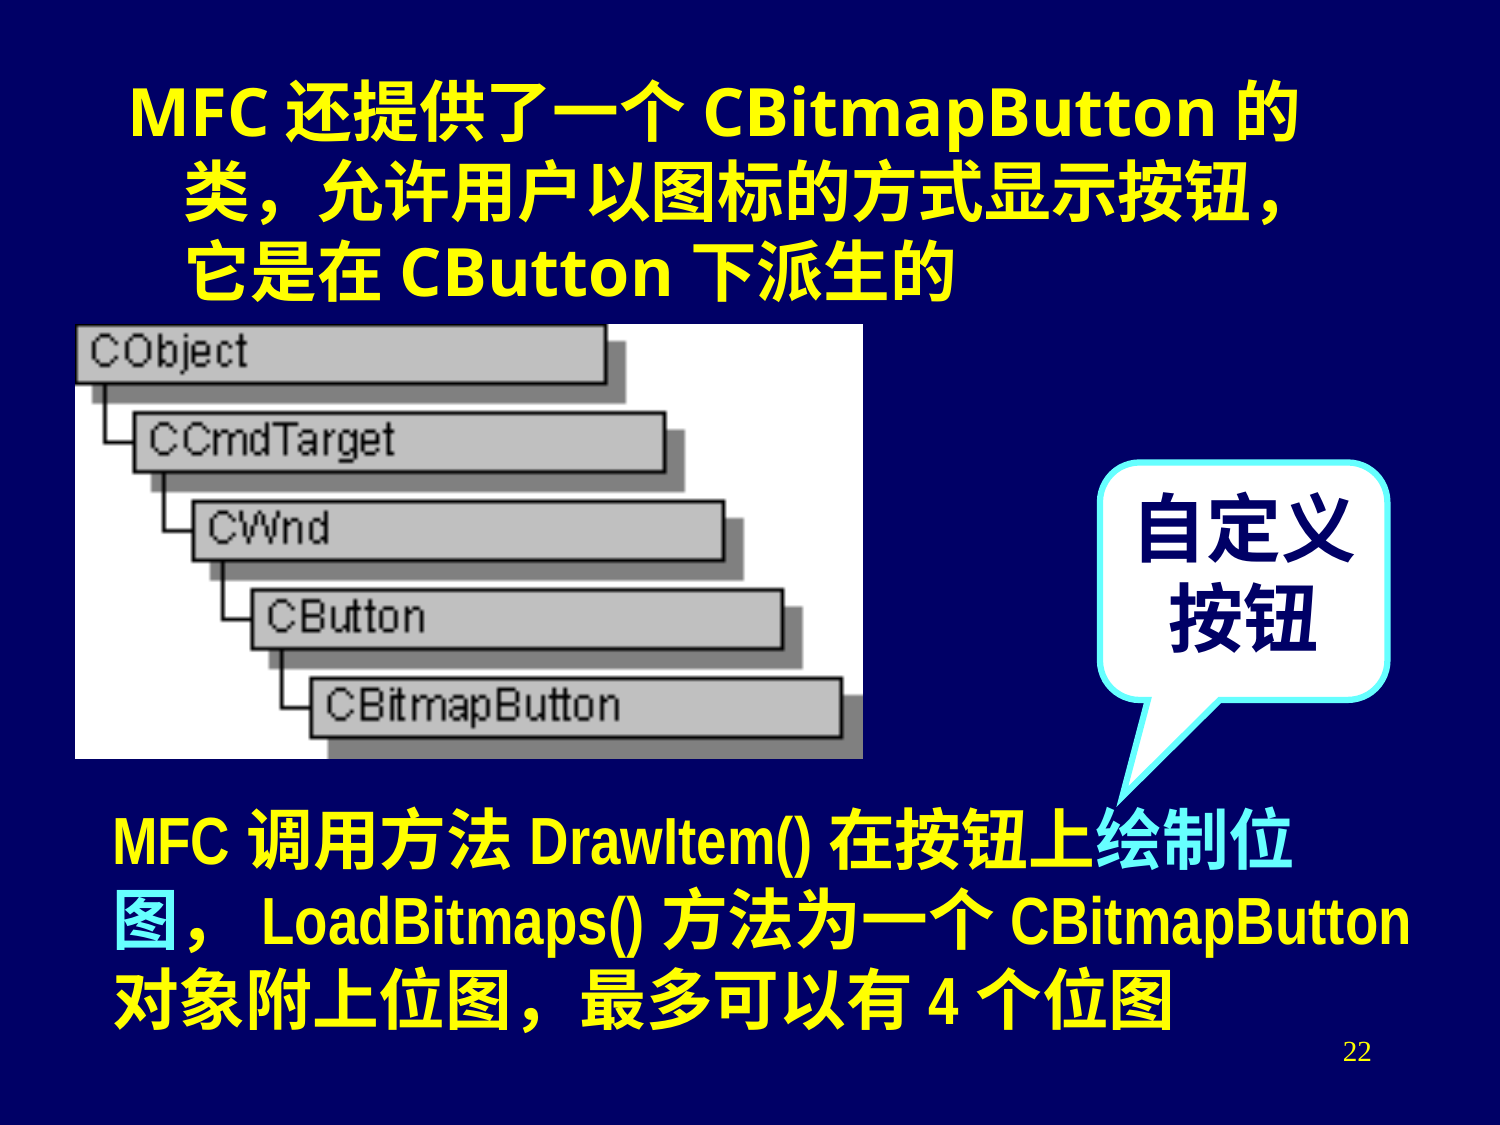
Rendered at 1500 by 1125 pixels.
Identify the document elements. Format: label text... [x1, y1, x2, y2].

picture [74, 324, 863, 760]
text_box 自定义按钮 [1099, 462, 1388, 797]
slide_number 22 [1074, 1046, 1388, 1100]
text_box MFC调用方法DrawItem()在按钮上绘制位图，LoadBitmaps()方法为一个CBitmapButton对象附上位图，最多可以有4个位图 [97, 790, 1438, 1046]
list MFC还提供了一个CBitmapButton的类，允许用户以图标的方式显示按钮，它是在CButton下派生的 [112, 62, 1388, 338]
